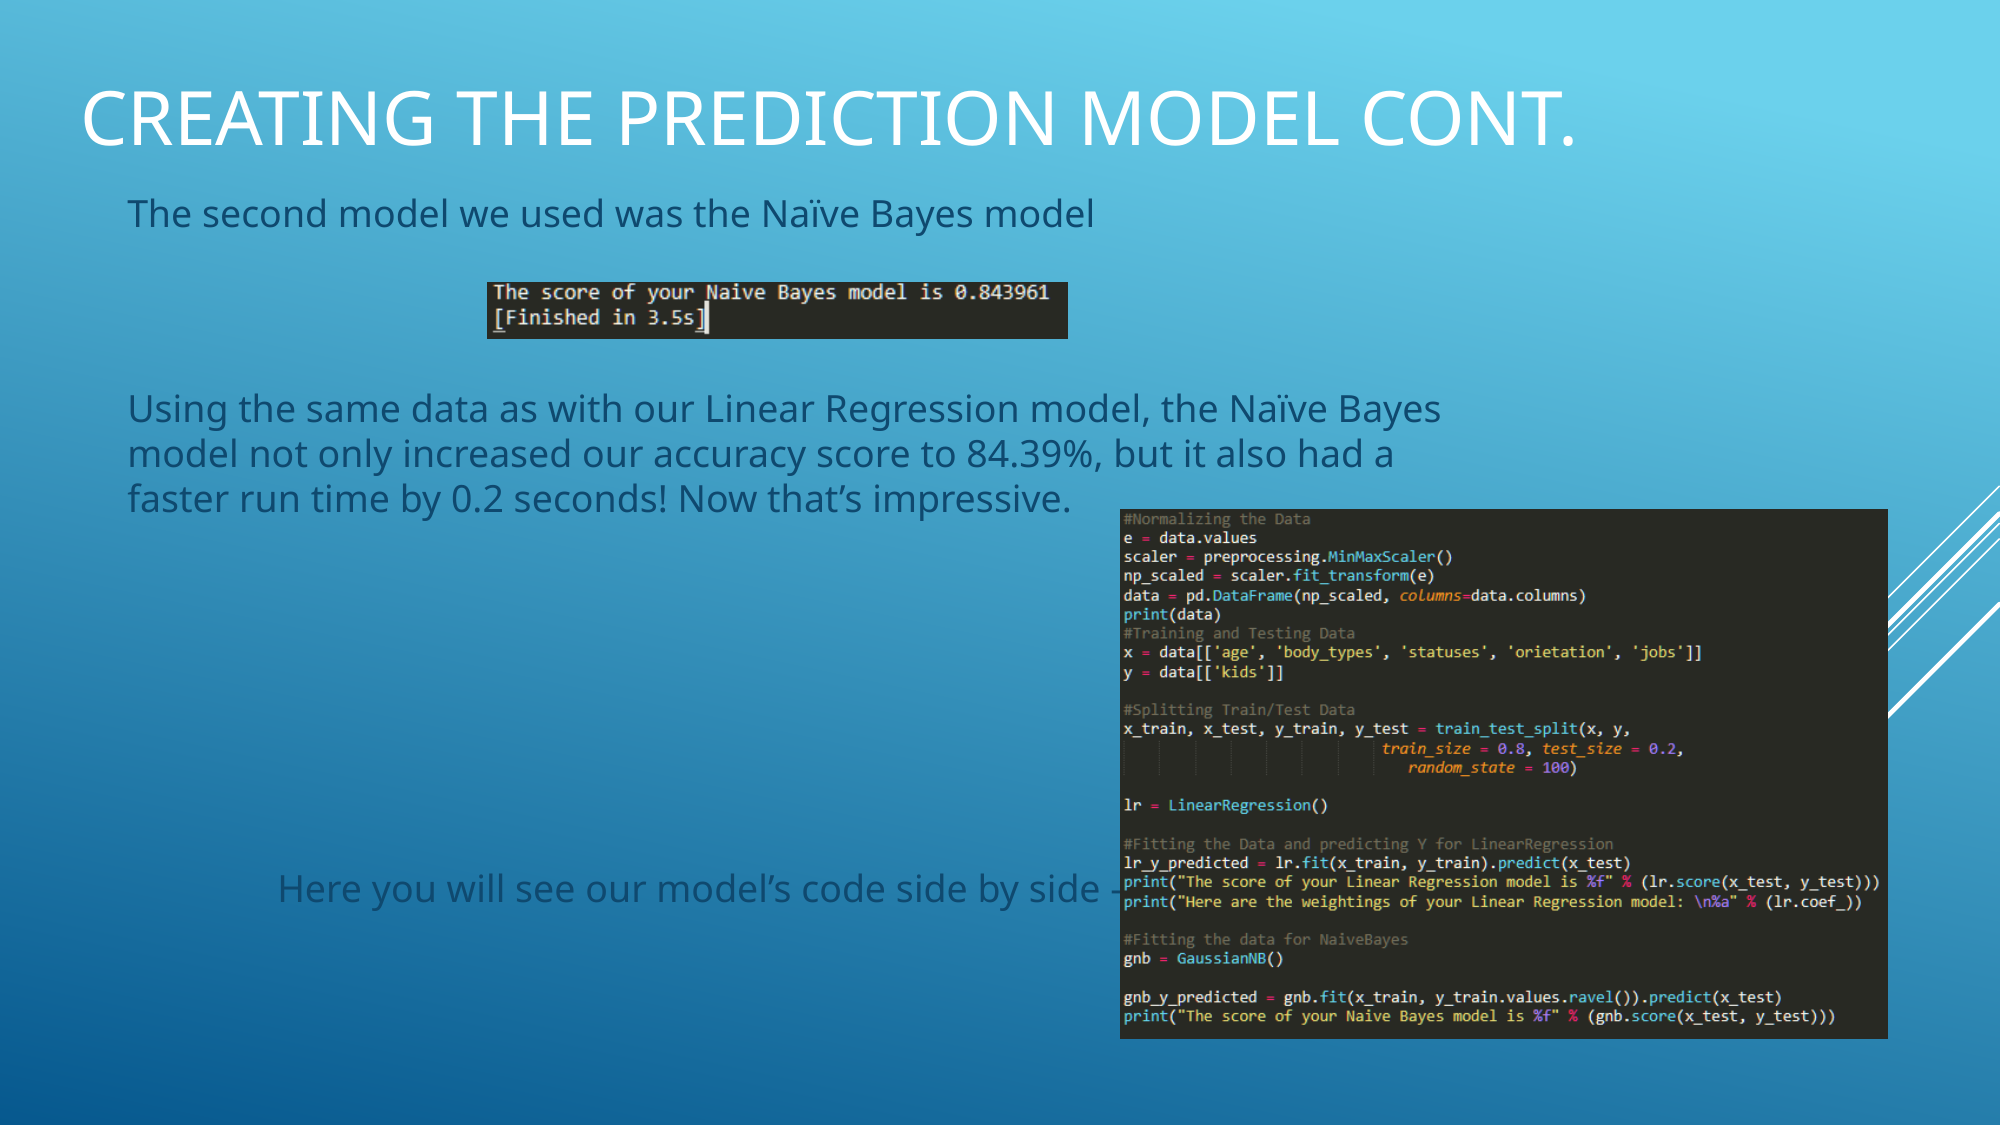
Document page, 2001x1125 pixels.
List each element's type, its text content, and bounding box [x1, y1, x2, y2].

list The second model we used was the Naïve Bayes model Using the same data as with our Linear Regression model, the Naïve Bayes model not only increased our accuracy score to 84.39%, but it also had a faster run time by 0.2 seconds! Now that’s impressive. Here you will see our model’s code side by side - [112, 182, 1513, 984]
title Creating the prediction model cont. [64, 47, 1735, 168]
picture [487, 282, 1068, 339]
picture [1120, 509, 1888, 1039]
